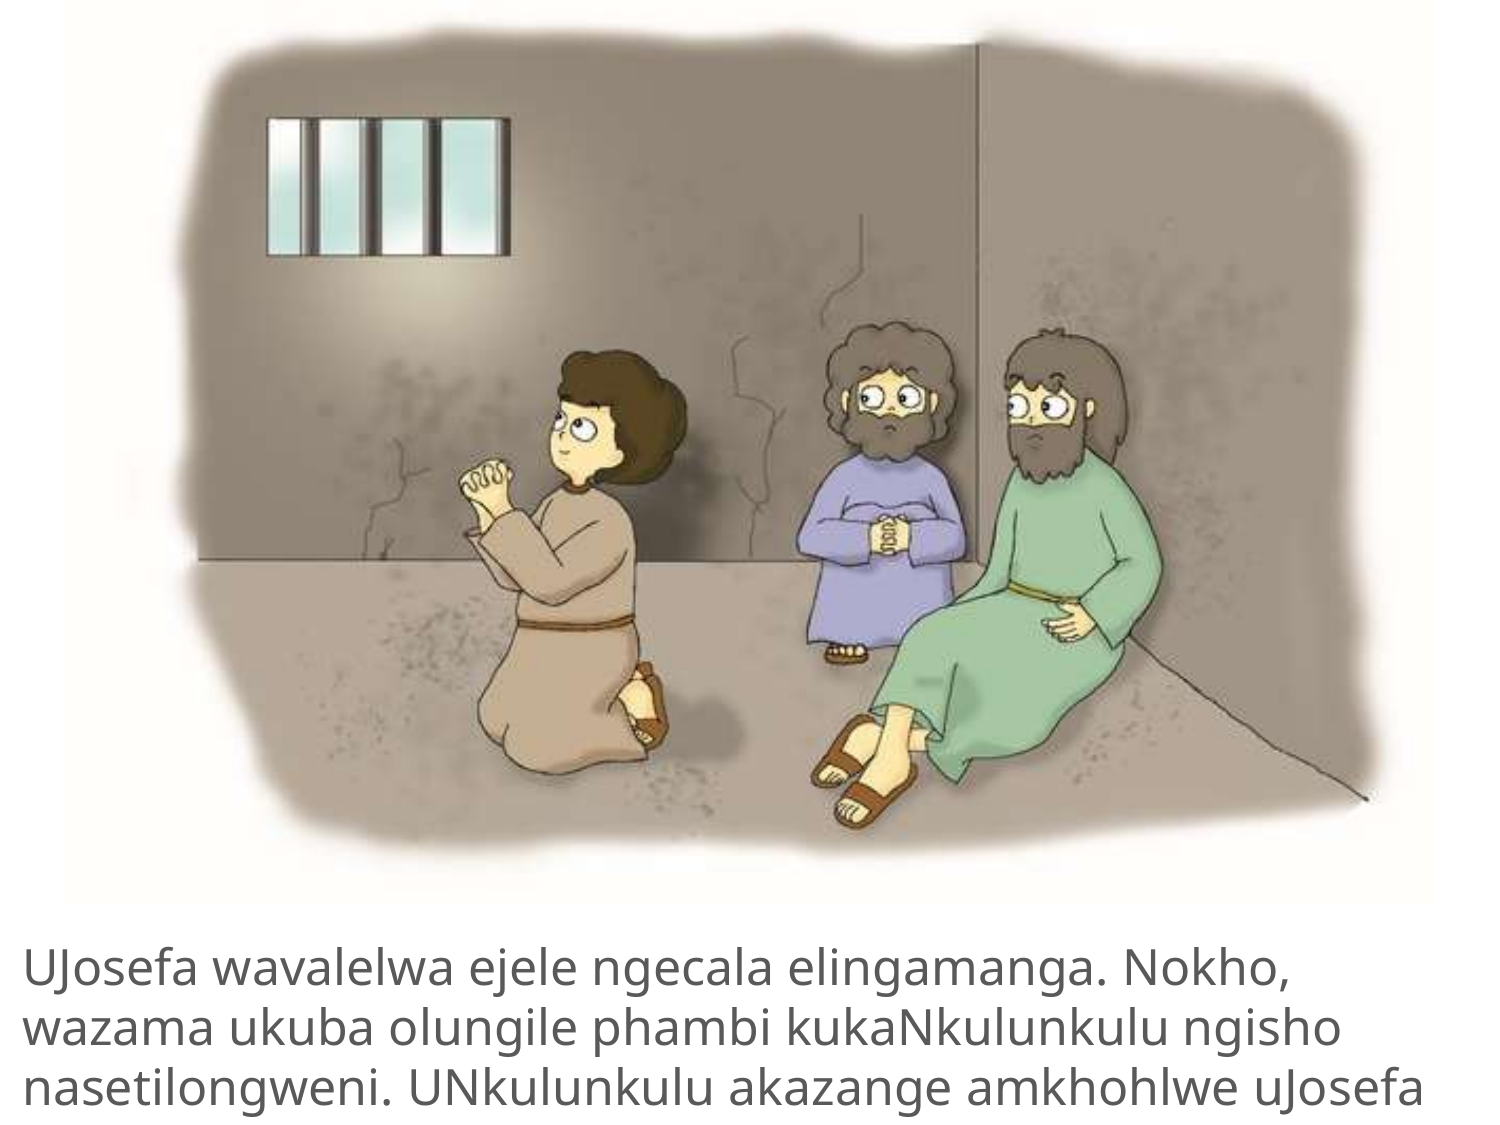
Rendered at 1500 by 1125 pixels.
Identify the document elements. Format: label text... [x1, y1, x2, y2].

picture [64, 0, 1436, 906]
text_box UJosefa wavalelwa ejele ngecala elingamanga. Nokho, wazama ukuba olungile phambi kukaNkulunkulu ngisho nasetilongweni. UNkulunkulu akazange amkhohlwe uJosefa futhi uNkulunkulu wayenamacebo amangalisayo ngaye. [7, 928, 1493, 1125]
